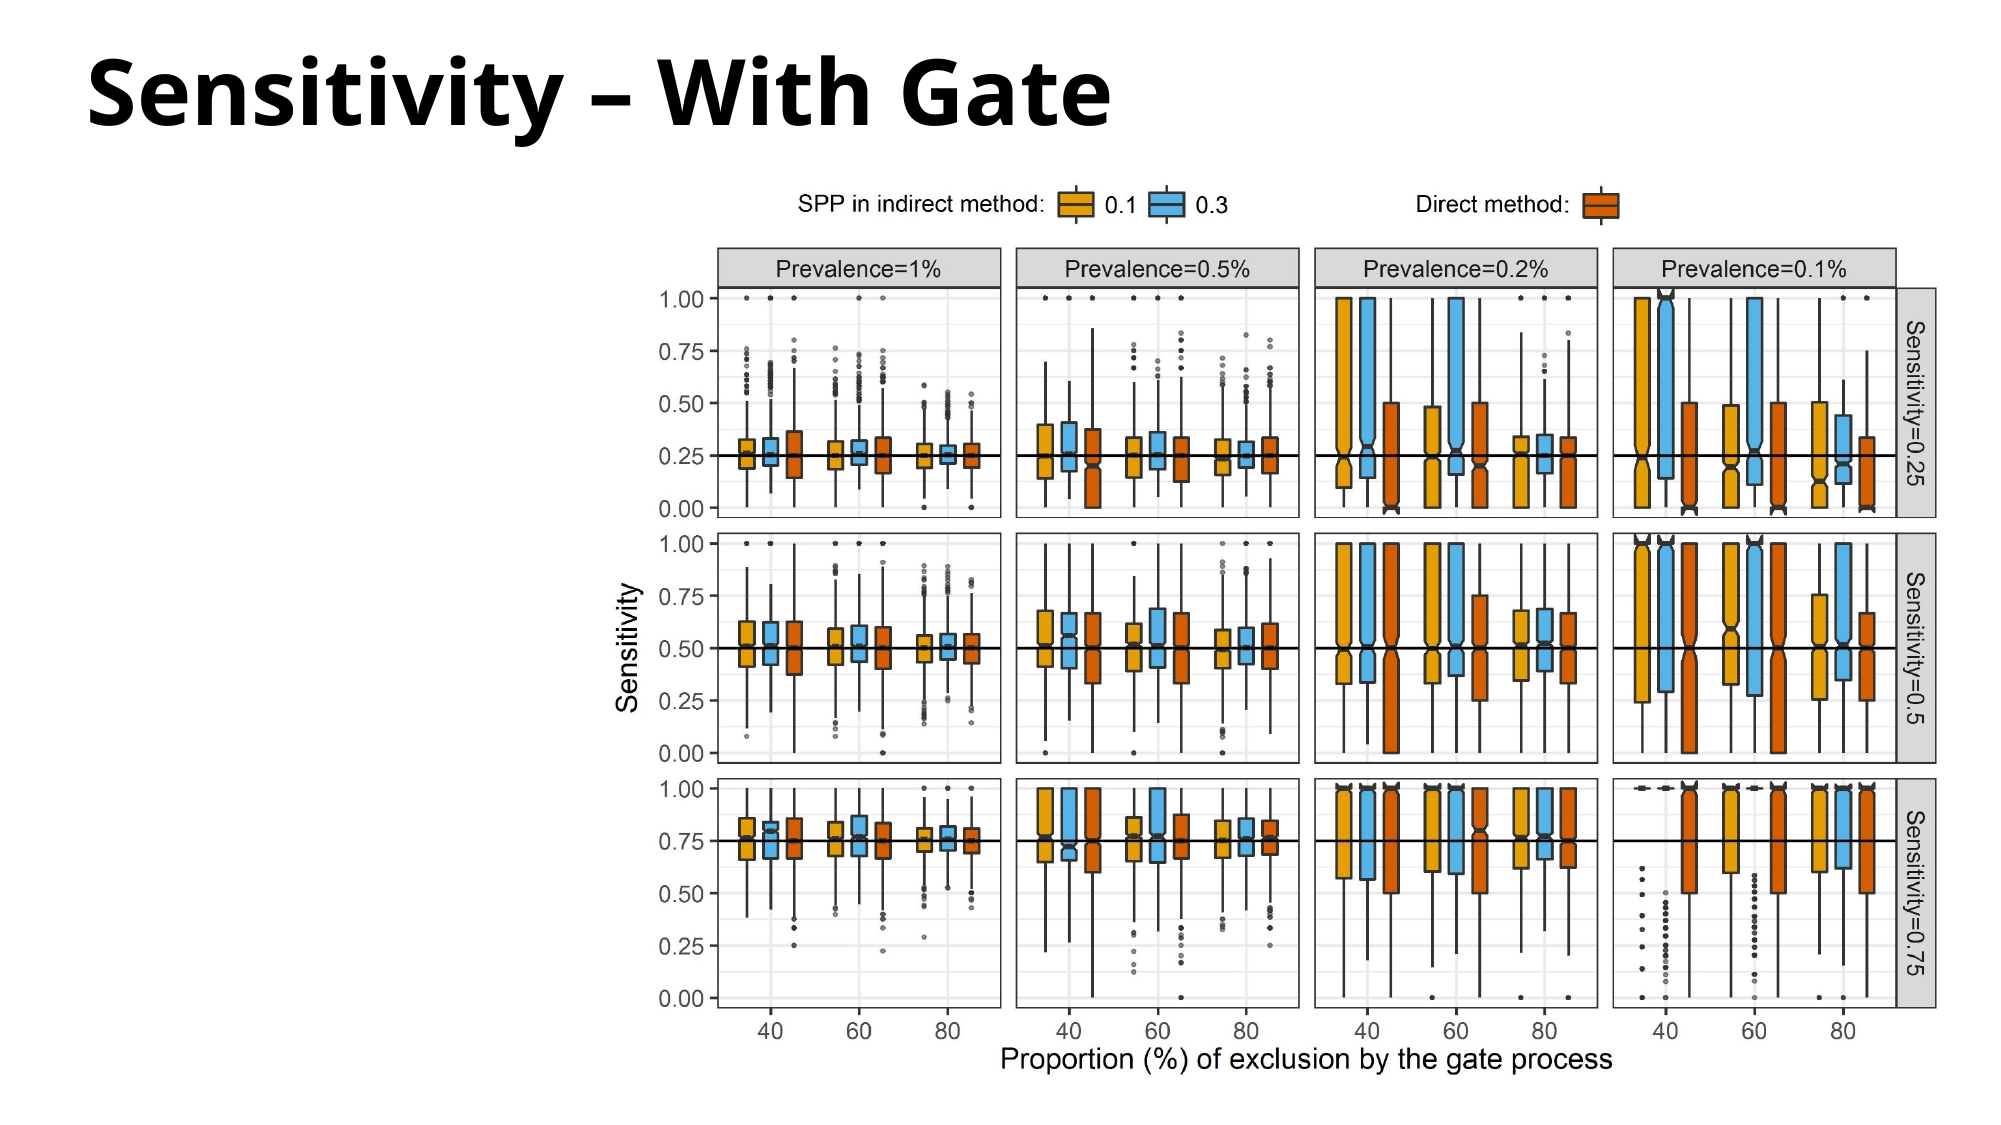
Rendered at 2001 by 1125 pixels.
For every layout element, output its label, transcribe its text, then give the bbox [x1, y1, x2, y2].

title Sensitivity – With Gate [71, 22, 1797, 169]
picture [600, 155, 1951, 1091]
